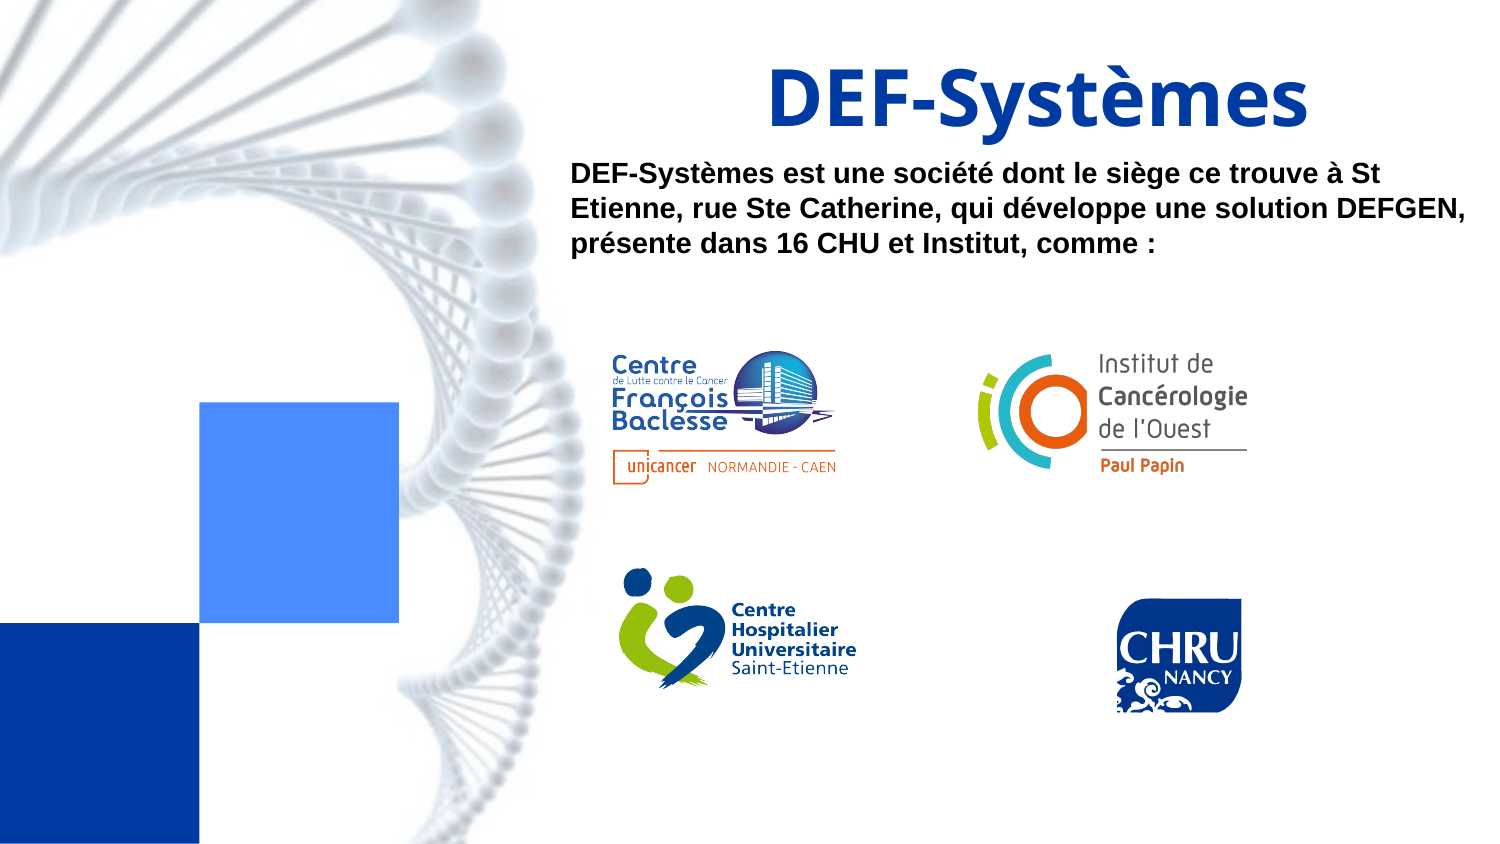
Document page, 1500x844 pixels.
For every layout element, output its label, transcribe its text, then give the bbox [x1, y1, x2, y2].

picture [978, 353, 1247, 475]
picture [0, 0, 1500, 844]
text_box [853, 352, 1462, 494]
list DEF-Systèmes [750, 20, 1482, 139]
text_box [199, 402, 399, 624]
text_box DEF-Systèmes est une société dont le siège ce trouve à St Etienne, rue Ste Catherine, qui développe une solution DEFGEN, présente dans 16 CHU et Institut, comme : [555, 139, 1500, 352]
text_box [0, 623, 200, 844]
